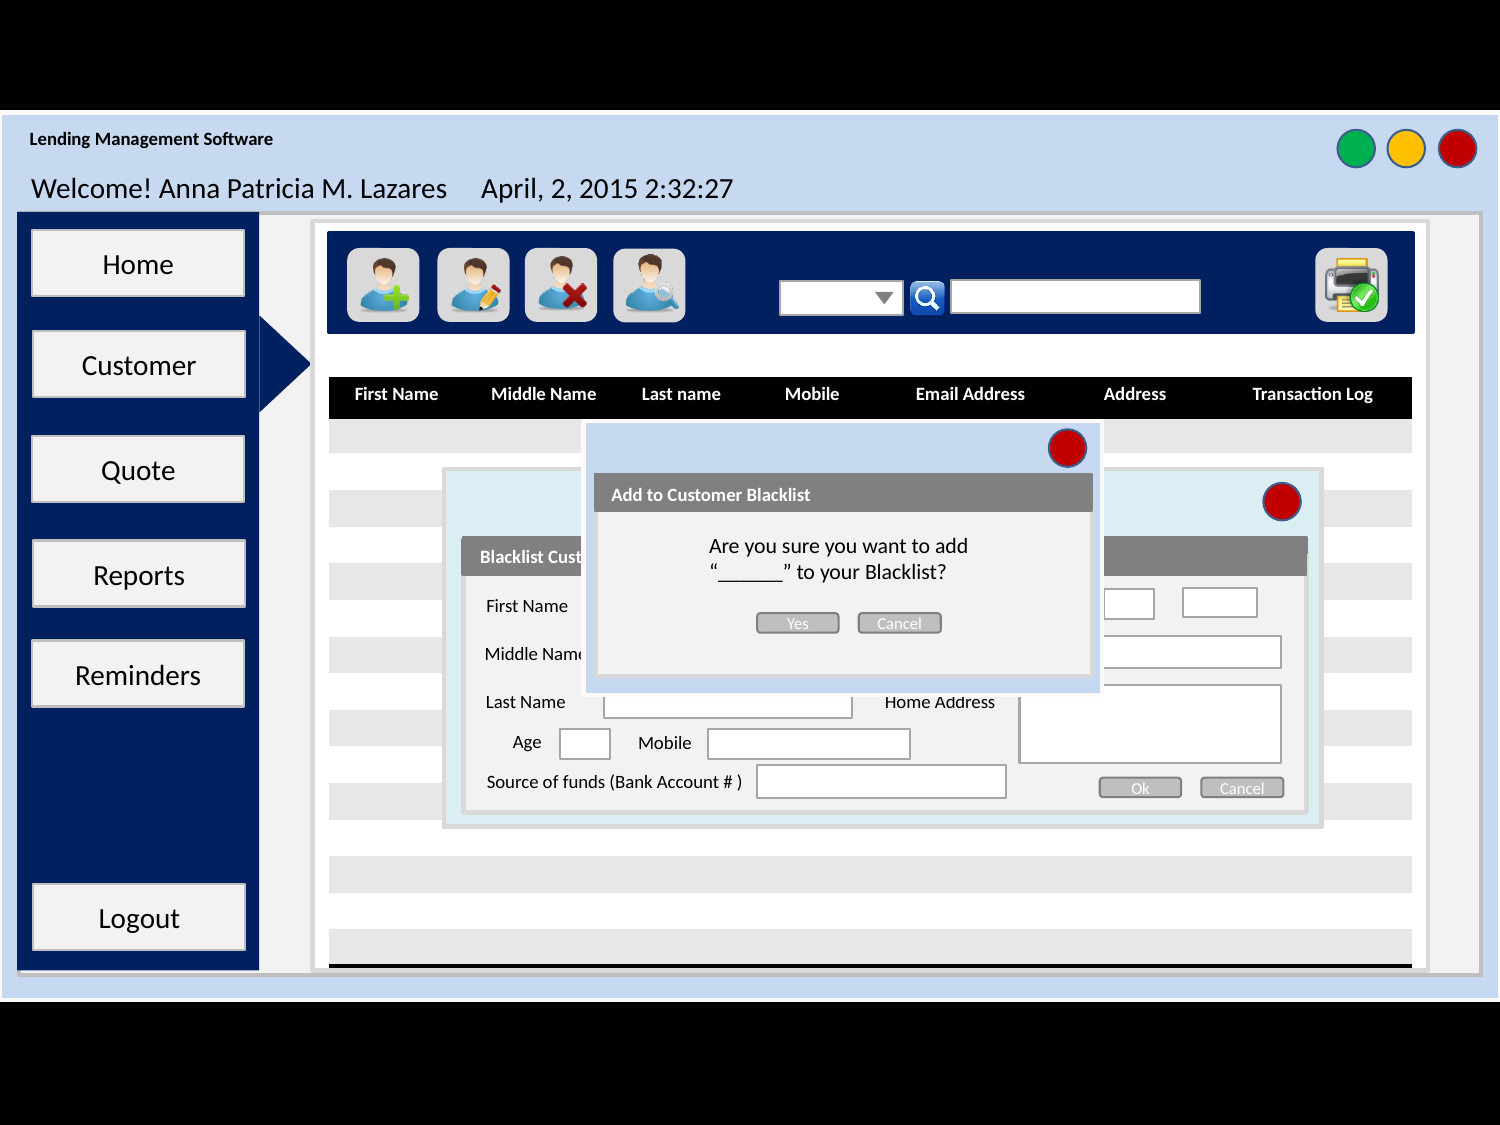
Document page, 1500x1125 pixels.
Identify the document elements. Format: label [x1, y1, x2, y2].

picture [907, 278, 947, 318]
picture [619, 253, 679, 313]
text_box [0, 112, 1500, 1001]
text_box [463, 534, 1308, 810]
